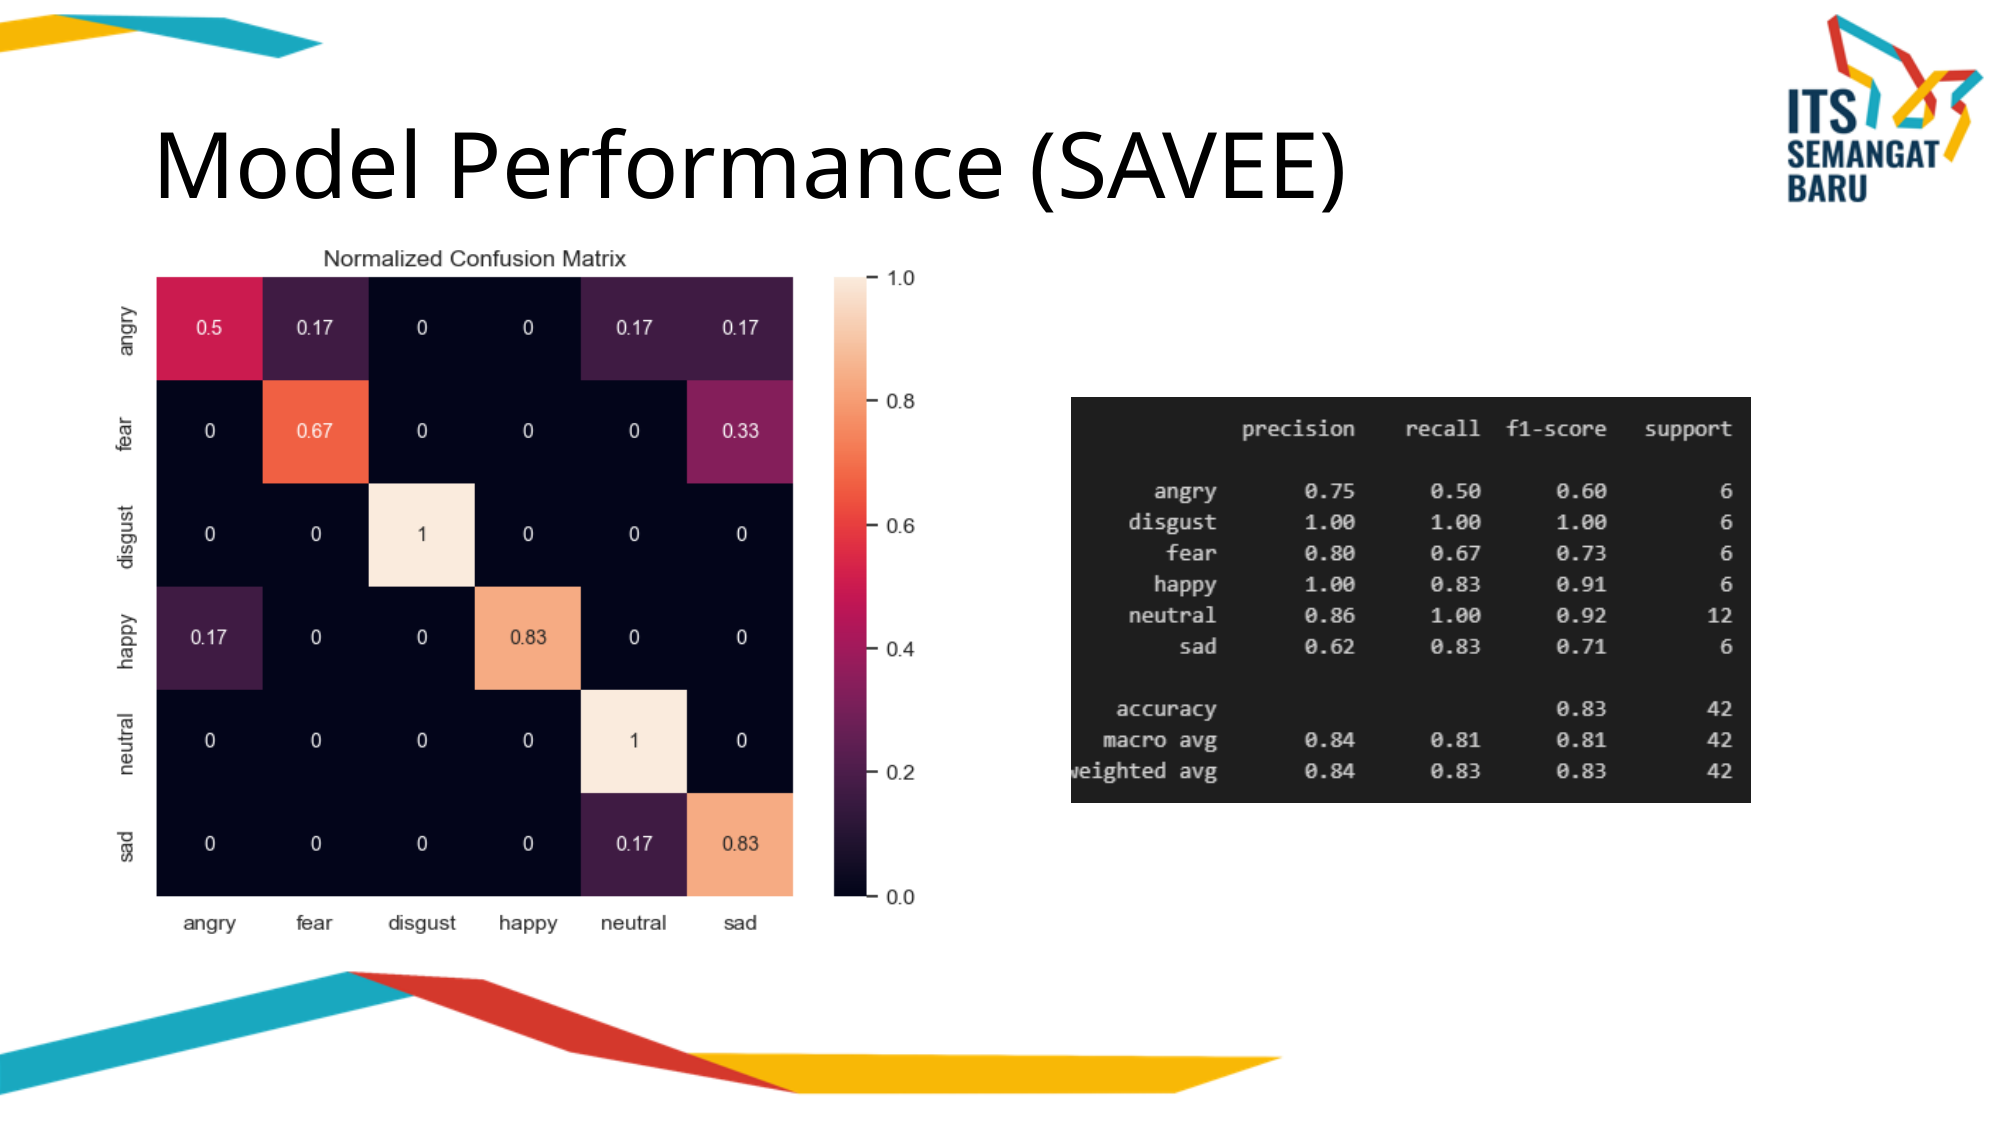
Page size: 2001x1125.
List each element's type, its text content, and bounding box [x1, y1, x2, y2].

picture [0, 0, 2001, 1125]
title Model Performance (SAVEE) [137, 59, 1863, 278]
